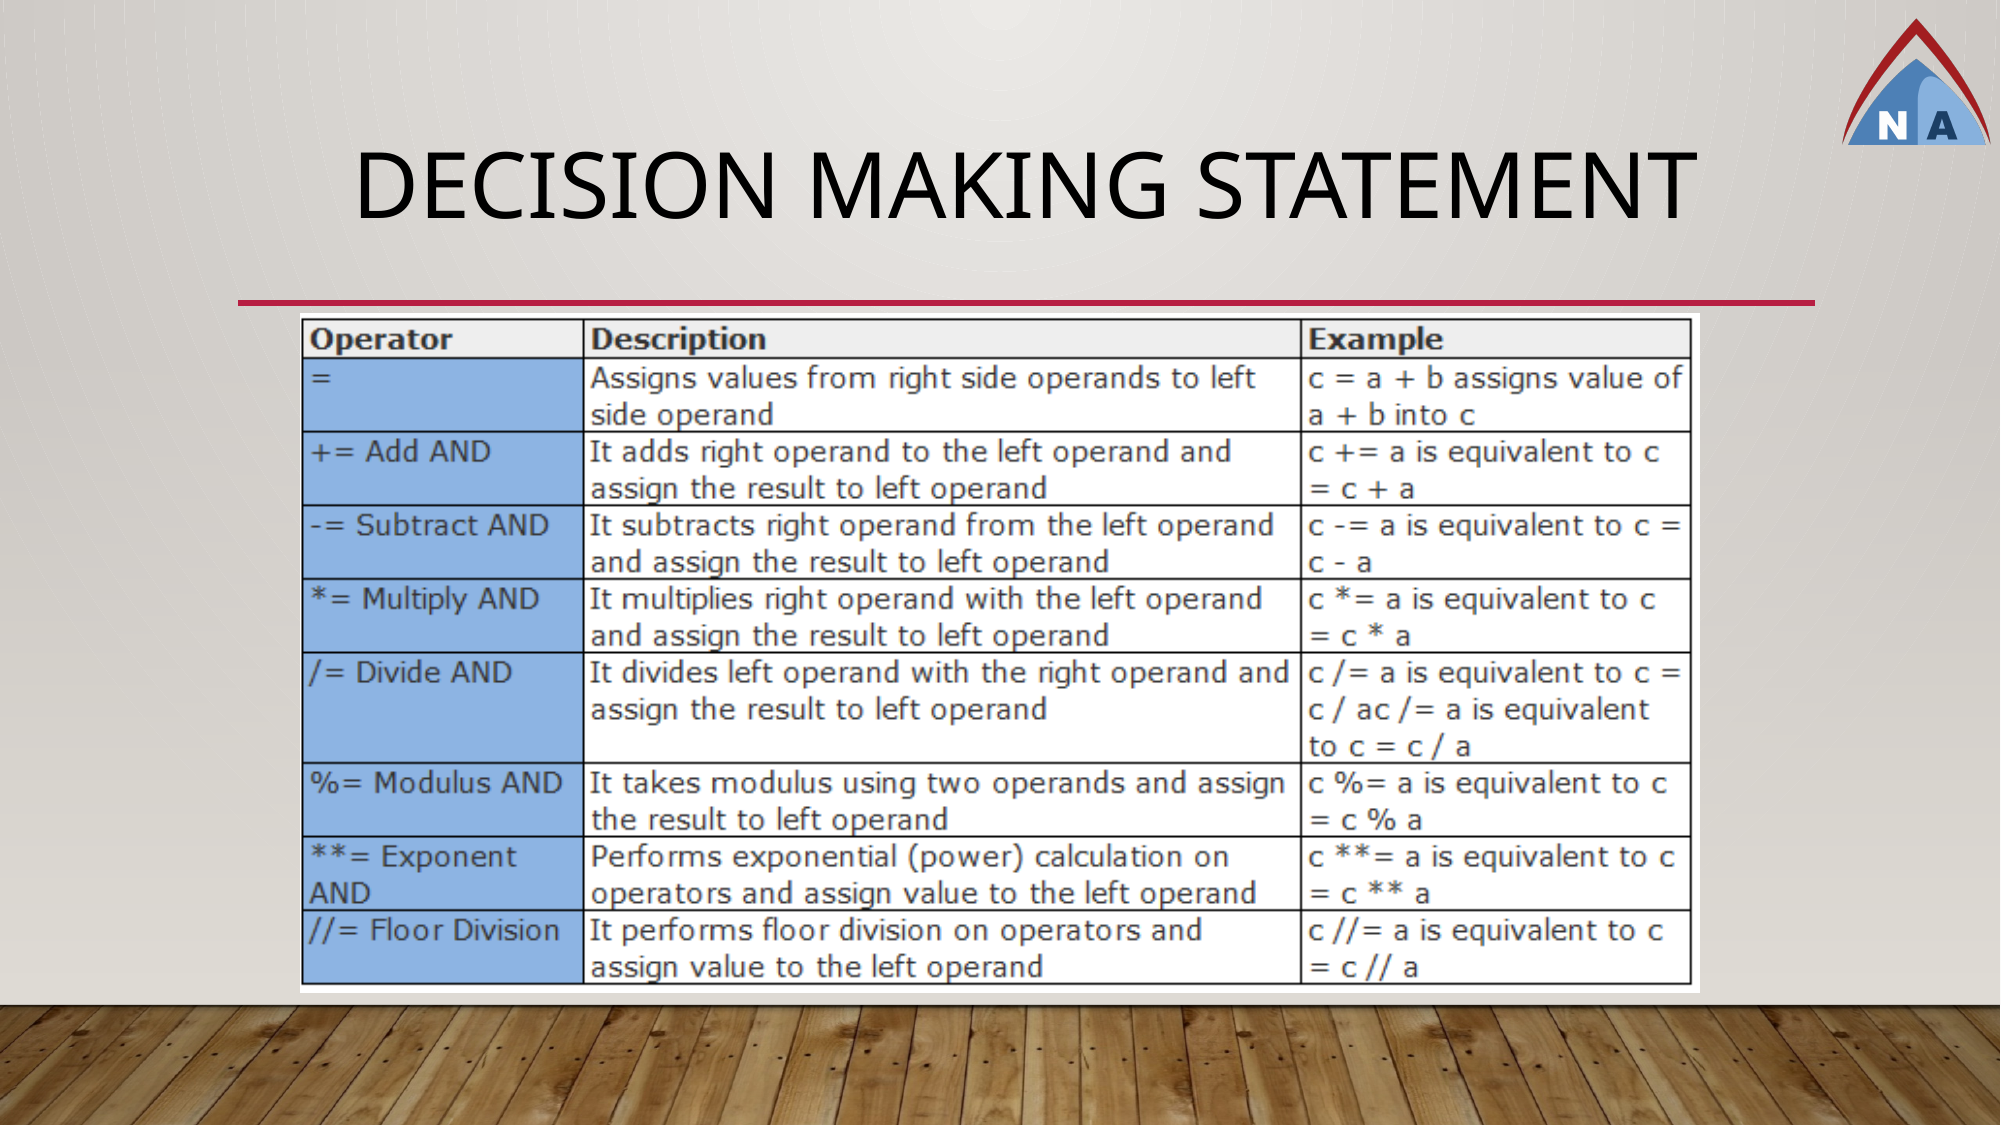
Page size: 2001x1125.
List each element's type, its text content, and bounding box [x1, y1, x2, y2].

picture [0, 1005, 2000, 1125]
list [300, 312, 1700, 994]
picture [1839, 14, 1994, 169]
title Decision Making Statement [238, 131, 1814, 305]
